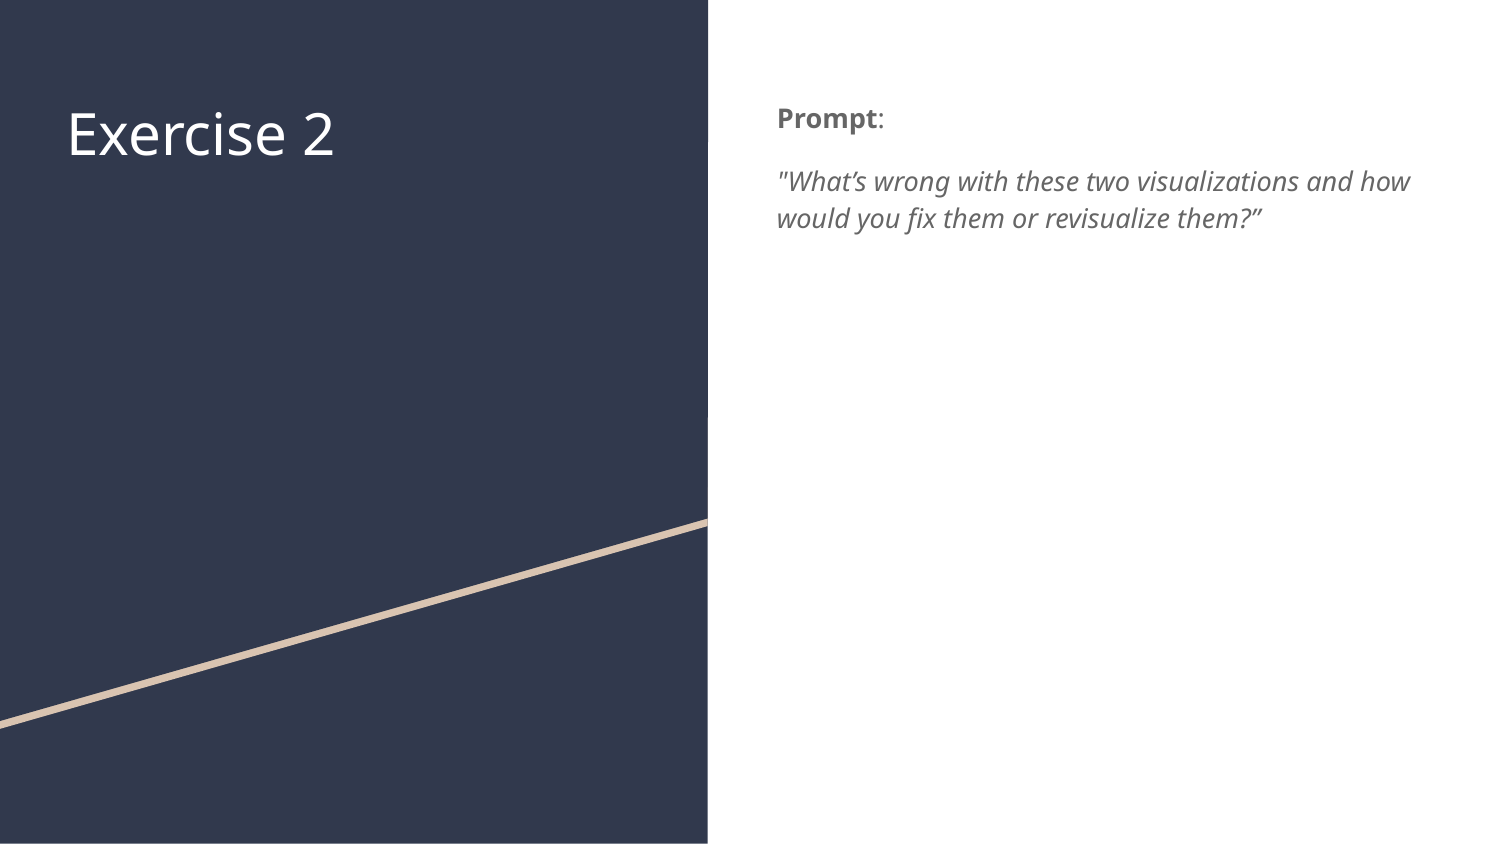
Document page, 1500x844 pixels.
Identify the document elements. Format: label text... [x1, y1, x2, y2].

list Prompt: "What’s wrong with these two visualizations and how would you fix them or revisualize them?” [761, 82, 1446, 755]
title Exercise 2 [51, 82, 660, 494]
